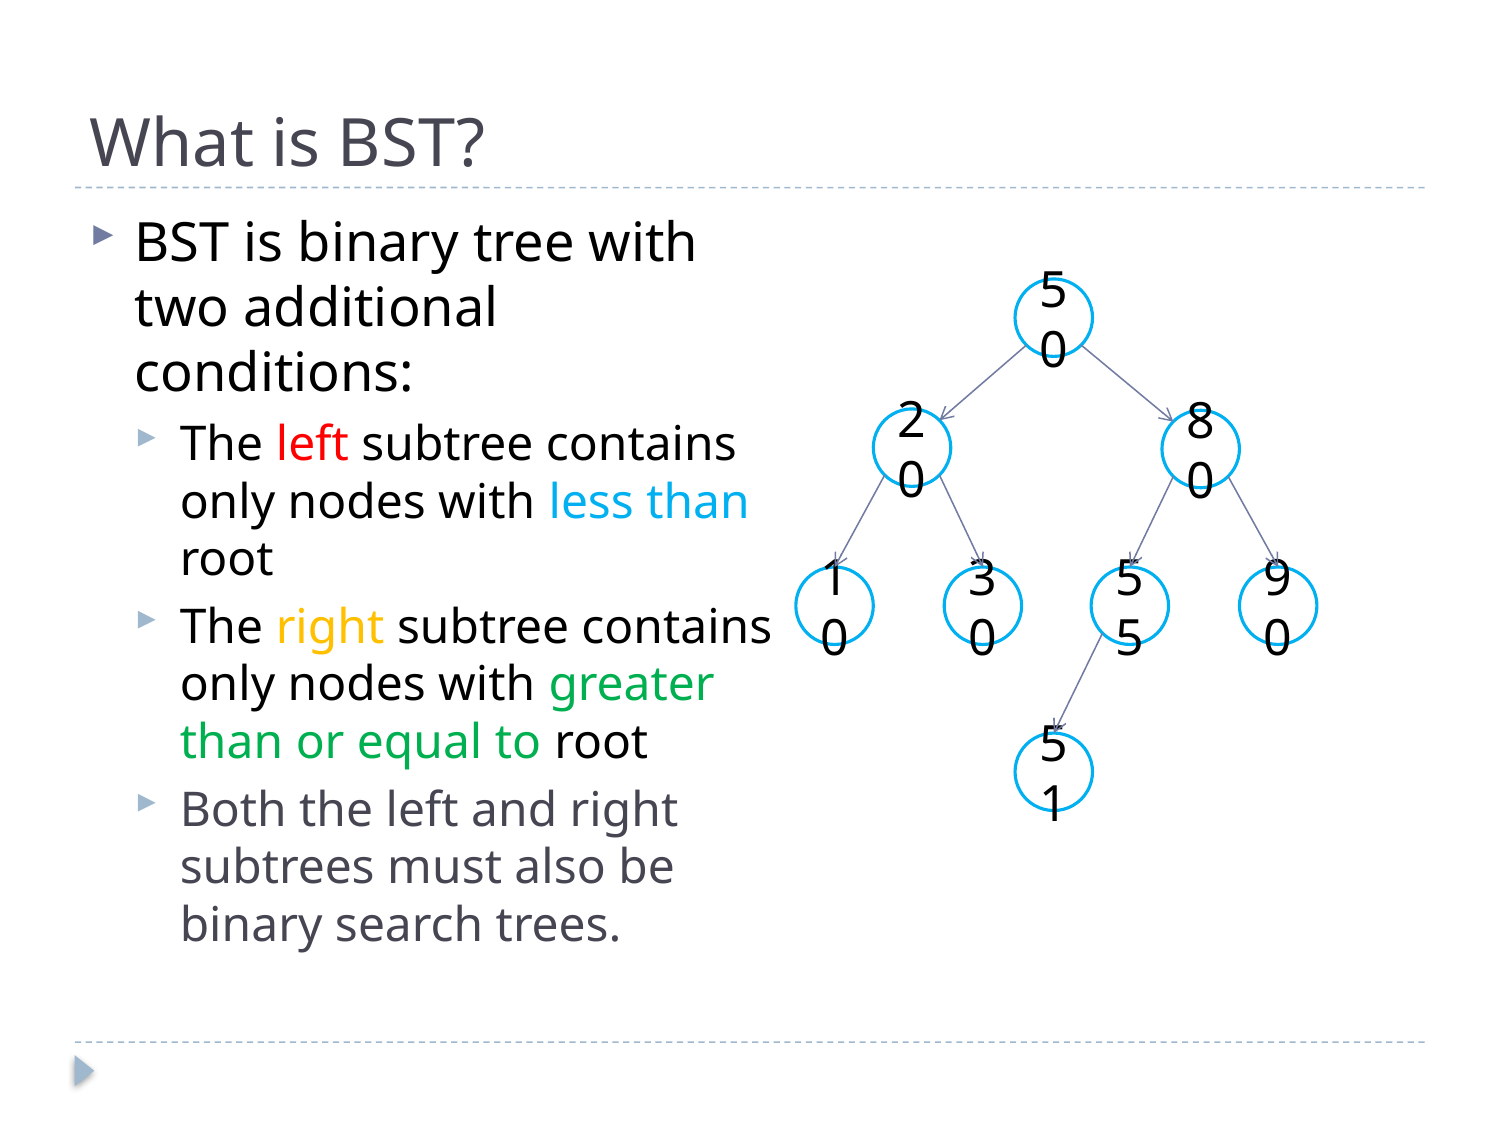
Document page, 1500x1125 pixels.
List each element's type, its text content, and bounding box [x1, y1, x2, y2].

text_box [939, 344, 1027, 421]
text_box 20 [871, 407, 953, 488]
text_box 51 [1013, 732, 1095, 813]
text_box 90 [1237, 565, 1319, 647]
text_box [1080, 344, 1174, 422]
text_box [1053, 632, 1103, 734]
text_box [1129, 476, 1174, 568]
text_box 30 [942, 565, 1024, 647]
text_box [939, 474, 984, 568]
text_box 10 [794, 566, 875, 647]
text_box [834, 474, 885, 568]
title What is BST? [75, 24, 1425, 188]
text_box 55 [1089, 566, 1171, 647]
text_box 80 [1160, 408, 1242, 490]
text_box 50 [1013, 277, 1095, 358]
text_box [1227, 476, 1279, 568]
list BST is binary tree with two additional conditions: The left subtree contains only nodes with less than root The right subtree contains only nodes with greater than or equal to root Both the left and right subtrees must also be binary search trees. [75, 200, 796, 1010]
